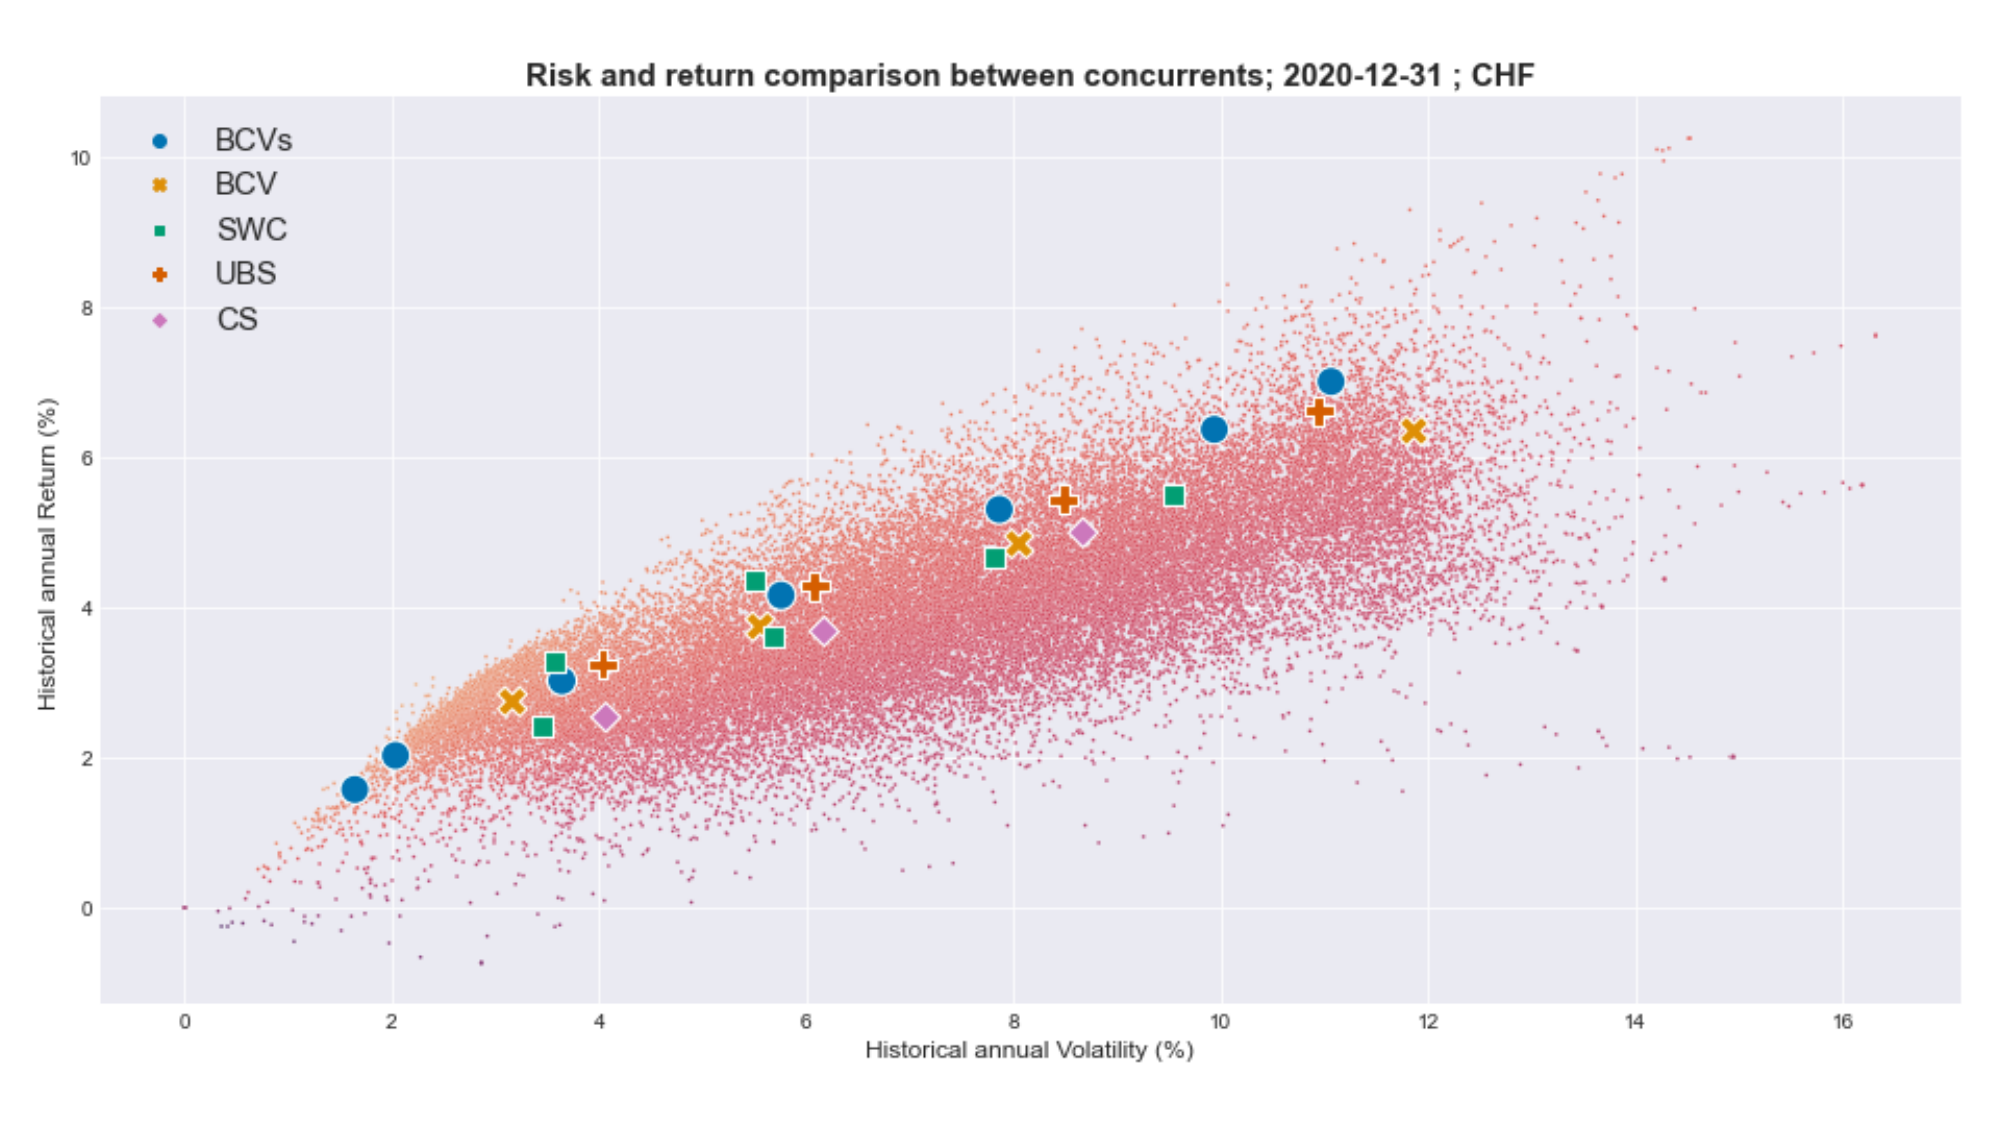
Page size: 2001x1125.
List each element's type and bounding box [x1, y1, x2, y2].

picture [26, 49, 1974, 1076]
